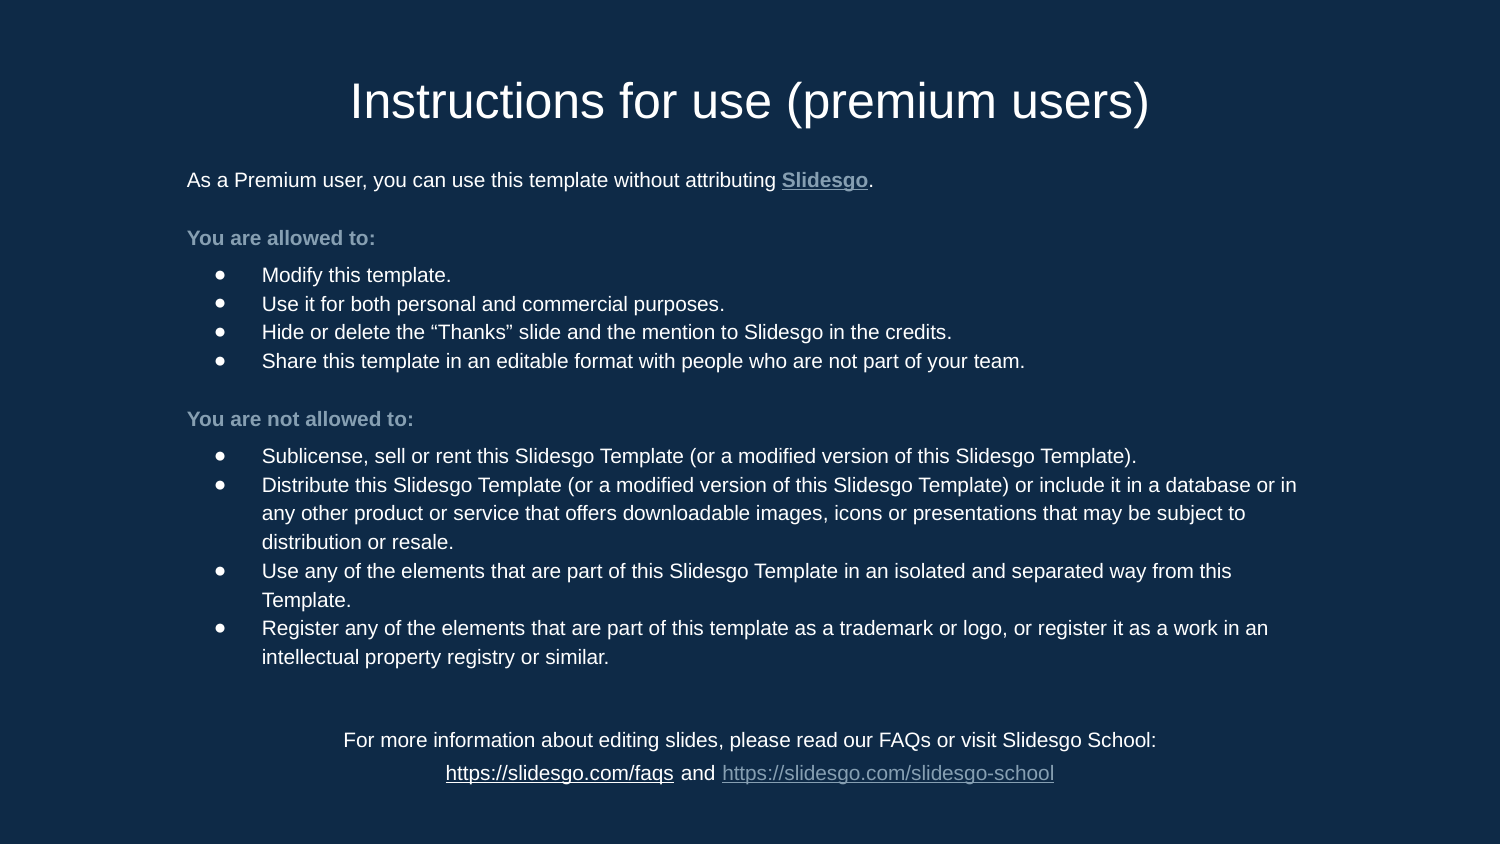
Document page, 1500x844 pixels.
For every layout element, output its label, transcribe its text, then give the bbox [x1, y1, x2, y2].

text_box For more information about editing slides, please read our FAQs or visit Slidesgo School: https://slidesgo.com/faqs and https://slidesgo.com/slidesgo-school [171, 707, 1328, 780]
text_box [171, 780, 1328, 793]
text_box As a Premium user, you can use this template without attributing Slidesgo. You are allowed to: Modify this template. Use it for both personal and commercial purposes. Hide or delete the “Thanks” slide and the mention to Slidesgo in the credits. Share this template in an editable format with people who are not part of your team. You are not allowed to: Sublicense, sell or rent this Slidesgo Template (or a modified version of this Slidesgo Template). Distribute this Slidesgo Template (or a modified version of this Slidesgo Template) or include it in a database or in any other product or service that offers downloadable images, icons or presentations that may be subject to distribution or resale. Use any of the elements that are part of this Slidesgo Template in an isolated and separated way from this Template. Register any of the elements that are part of this template as a trademark or logo, or register it as a work in an intellectual property registry or similar. [171, 148, 1328, 707]
title Instructions for use (premium users) [171, 53, 1328, 133]
